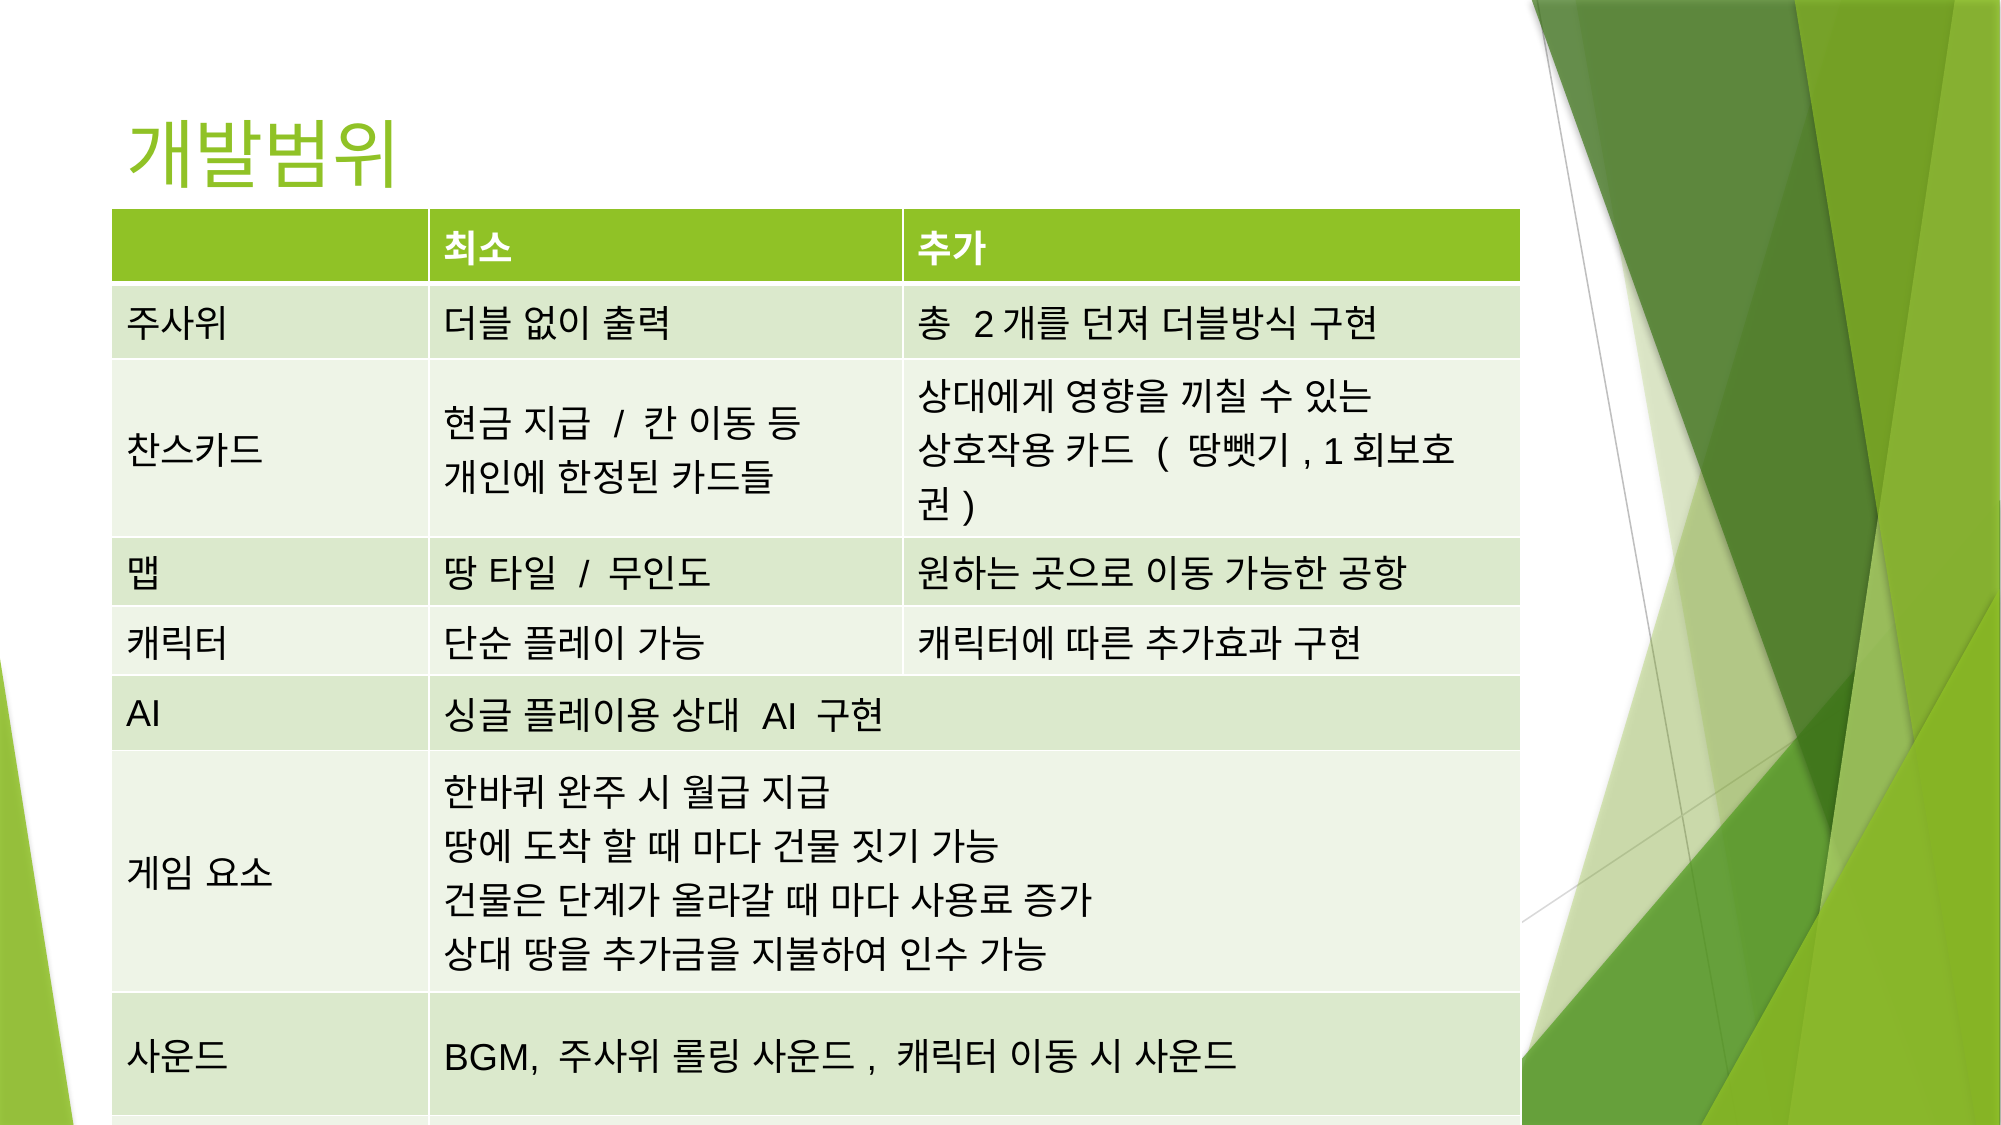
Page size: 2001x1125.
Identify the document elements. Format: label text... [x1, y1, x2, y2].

table_cell 현금 지급 / 칸 이동 등 개인에 한정된 카드들 [430, 360, 902, 536]
title 개발범위 [111, 99, 1522, 207]
table_cell 캐릭터 [112, 607, 428, 674]
table_cell 주사위 [112, 286, 428, 358]
table_cell 총 2개를 던져 더블방식 구현 [904, 286, 1520, 358]
table_header 최소 [430, 209, 902, 281]
table_cell AI [112, 676, 428, 750]
table_cell BGM, 주사위 롤링 사운드, 캐릭터 이동 시 사운드 [430, 993, 1520, 1115]
table_header 추가 [904, 209, 1520, 281]
table_cell 찬스카드 [112, 360, 428, 536]
table_cell 캐릭터에 따른 추가효과 구현 [904, 607, 1520, 674]
table_cell 상대에게 영향을 끼칠 수 있는 상호작용 카드 ( 땅뺏기, 1회보호권) [904, 360, 1520, 536]
table_cell 애니메이션 [112, 1116, 428, 1125]
table_cell 맵 [112, 538, 428, 605]
table_cell 게임 요소 [112, 751, 428, 991]
table_cell 원하는 곳으로 이동 가능한 공항 [904, 538, 1520, 605]
table_cell 사운드 [112, 993, 428, 1115]
table_cell 한바퀴 완주 시 월급 지급 땅에 도착 할 때 마다 건물 짓기 가능 건물은 단계가 올라갈 때 마다 사용료 증가 상대 땅을 추가금을 지불하여 인수 가능 [430, 751, 1520, 991]
table_cell 더블 없이 출력 [430, 286, 902, 358]
table_header [112, 209, 428, 281]
table_cell 싱글 플레이용 상대 AI 구현 [430, 676, 1520, 750]
table_cell 단순 플레이 가능 [430, 607, 902, 674]
table_cell 땅 타일 / 무인도 [430, 538, 902, 605]
table_cell 캐릭터 이동 사운드, 주사위 롤링 애니메이션, 건물 애니메이션 [430, 1116, 1520, 1125]
